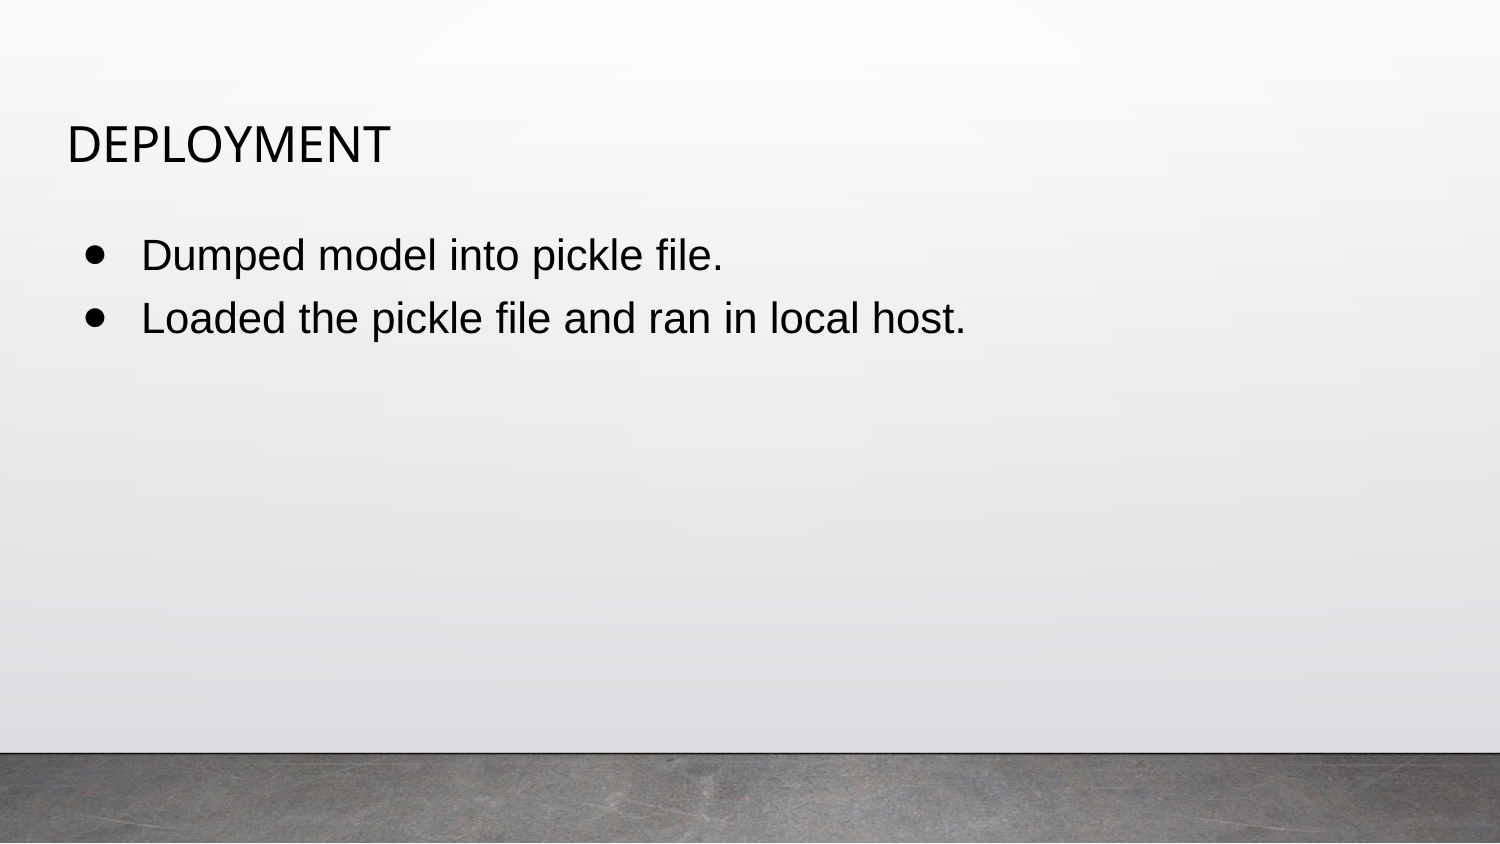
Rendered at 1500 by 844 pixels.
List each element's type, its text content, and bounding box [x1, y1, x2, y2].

title DEPLOYMENT [51, 51, 1449, 189]
picture [0, 753, 1500, 843]
list Dumped model into pickle file. Loaded the pickle file and ran in local host. [51, 200, 1449, 752]
